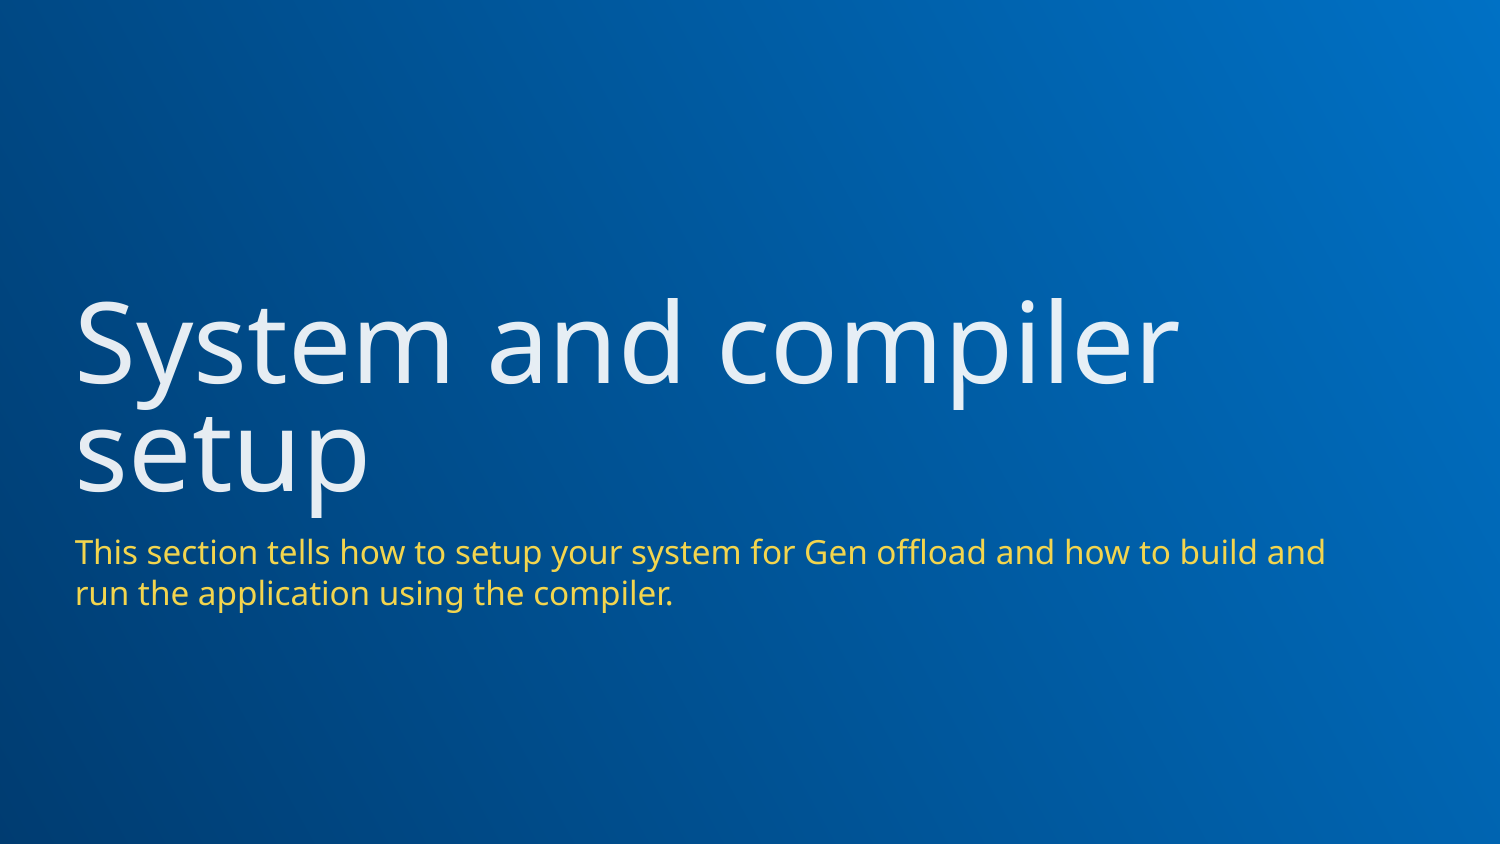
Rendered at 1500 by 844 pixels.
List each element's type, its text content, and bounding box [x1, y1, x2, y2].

list This section tells how to setup your system for Gen offload and how to build and run the application using the compiler. [74, 531, 1350, 717]
title System and compiler setup [74, 345, 1350, 514]
